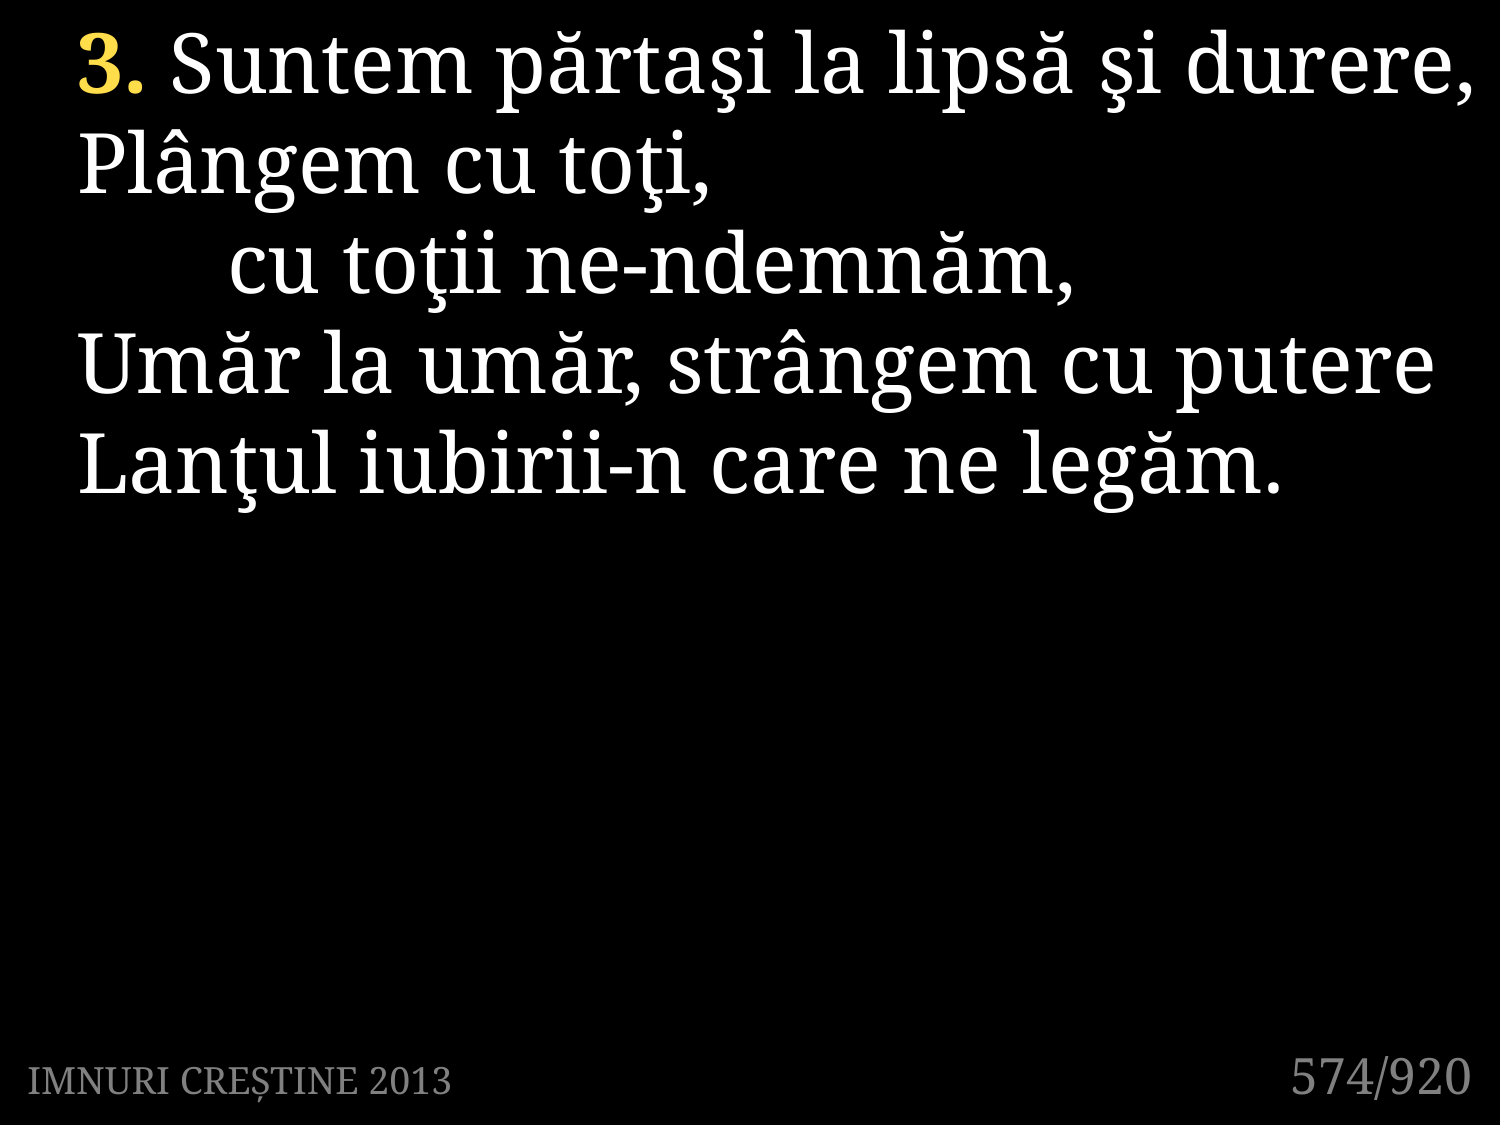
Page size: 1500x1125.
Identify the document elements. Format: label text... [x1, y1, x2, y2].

text_box 574/920 [637, 1037, 1488, 1113]
text_box 3. Suntem părtaşi la lipsă şi durere, Plângem cu toţi, cu toţii ne-ndemnăm, Umăr la umăr, strângem cu putere Lanţul iubirii-n care ne legăm. [62, 2, 1500, 518]
text_box IMNURI CREȘTINE 2013 [12, 1049, 637, 1110]
